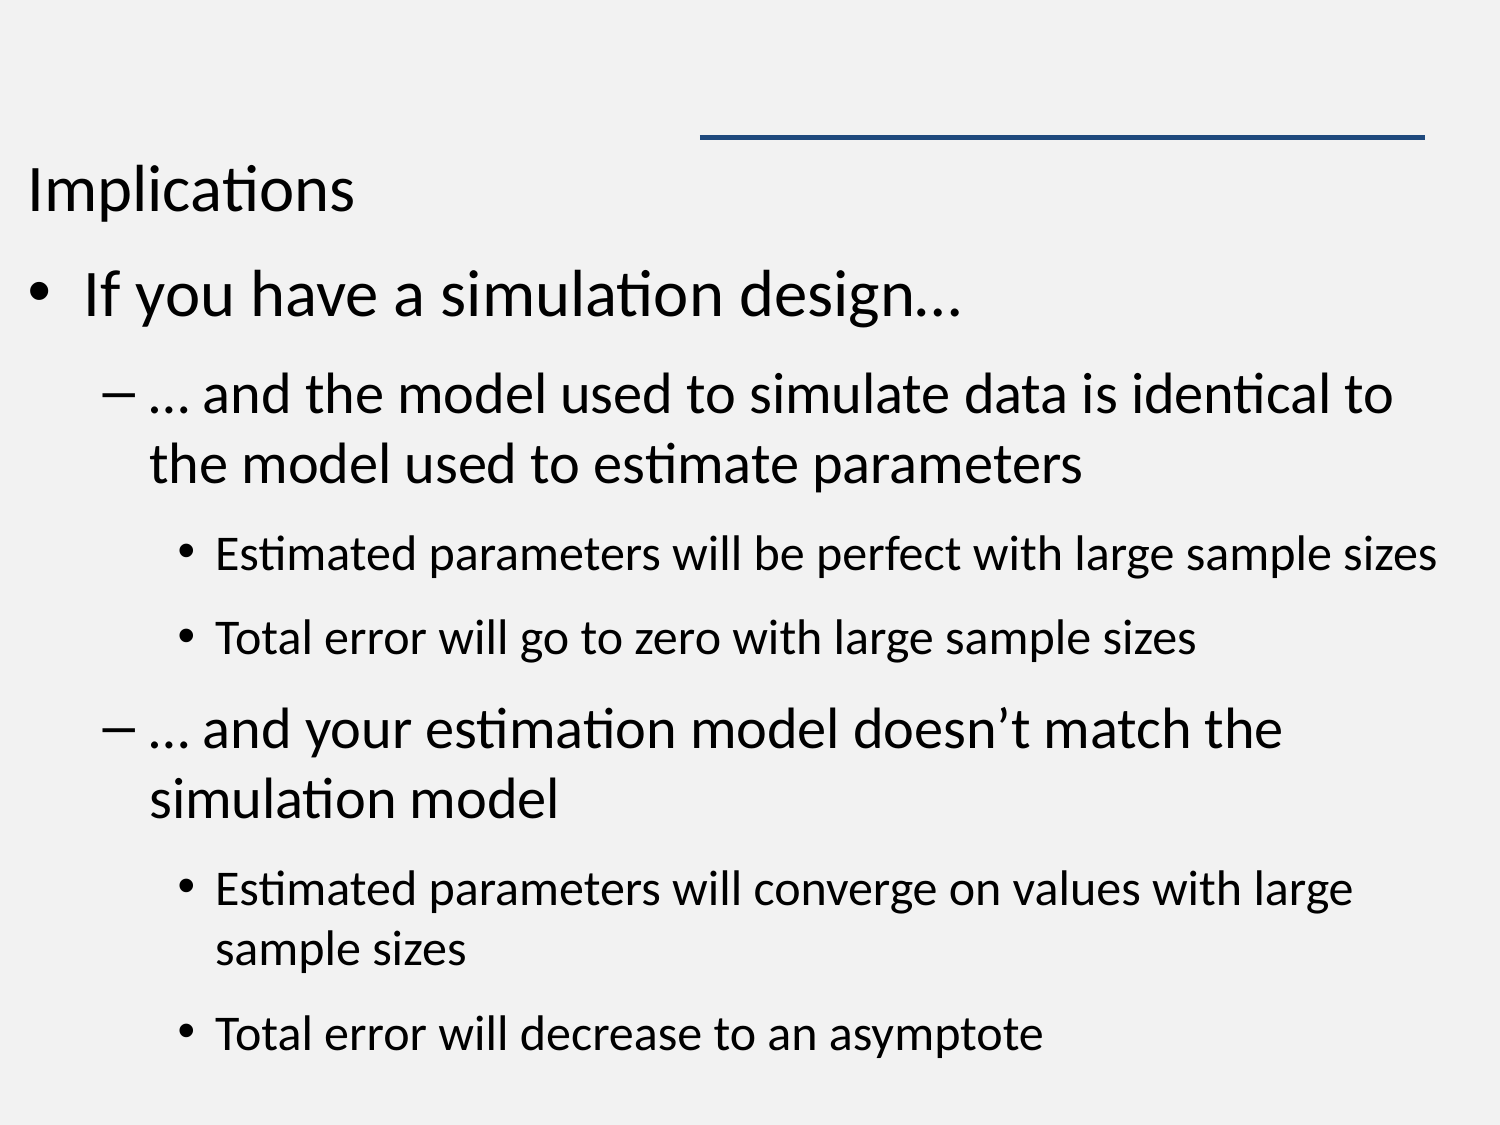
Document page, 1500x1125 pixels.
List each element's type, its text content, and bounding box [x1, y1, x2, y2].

list Implications If you have a simulation design… … and the model used to simulate data is identical to the model used to estimate parameters Estimated parameters will be perfect with large sample sizes Total error will go to zero with large sample sizes … and your estimation model doesn’t match the simulation model Estimated parameters will converge on values with large sample sizes Total error will decrease to an asymptote [12, 137, 1488, 1113]
